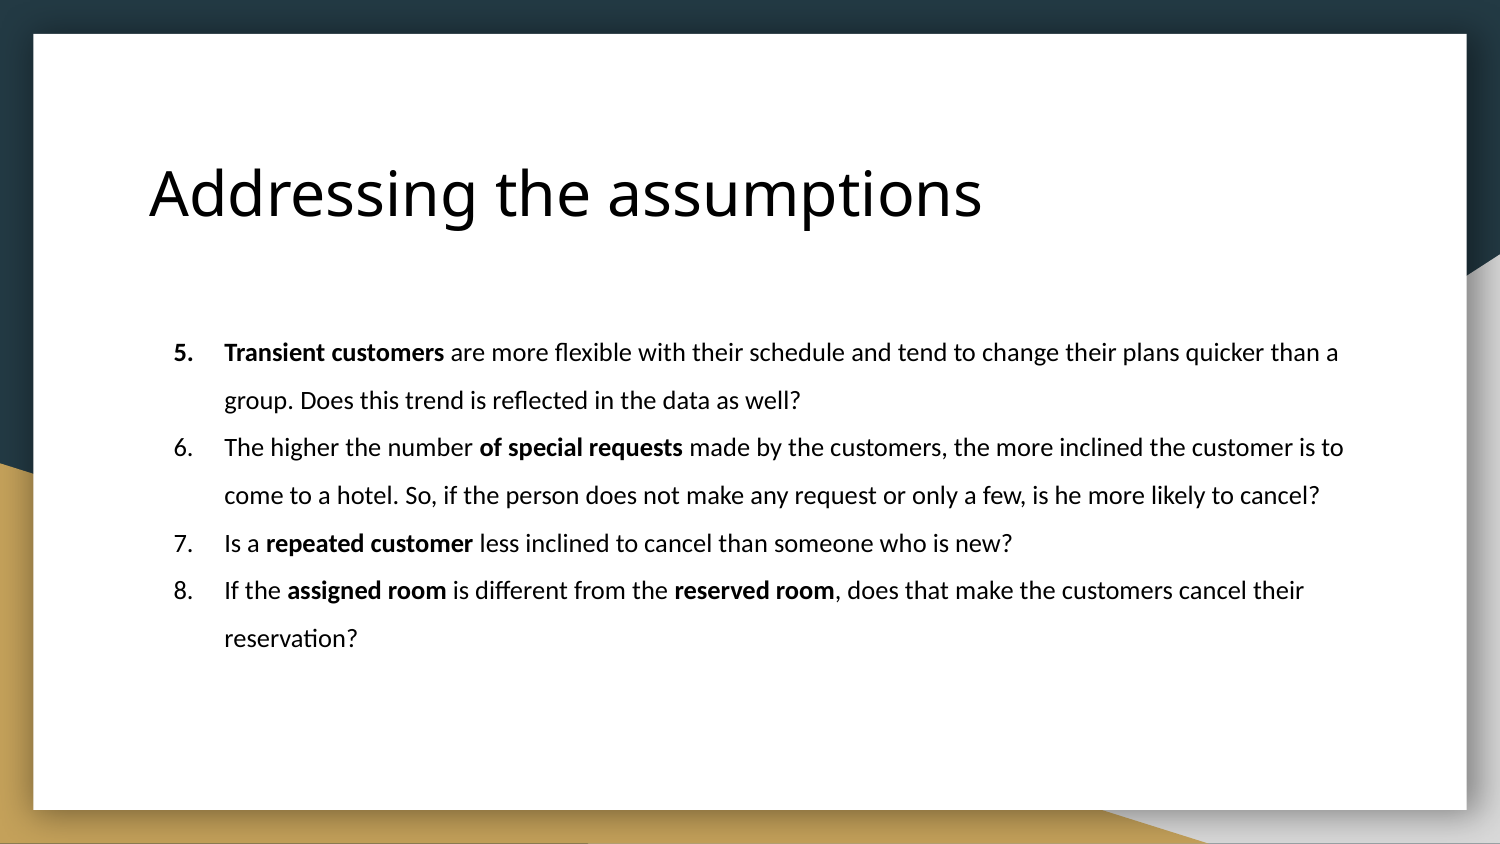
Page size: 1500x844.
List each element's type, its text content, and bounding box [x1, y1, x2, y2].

list Transient customers are more flexible with their schedule and tend to change their plans quicker than a group. Does this trend is reflected in the data as well? The higher the number of special requests made by the customers, the more inclined the customer is to come to a hotel. So, if the person does not make any request or only a few, is he more likely to cancel? Is a repeated customer less inclined to cancel than someone who is new? If the assigned room is different from the reserved room, does that make the customers cancel their reservation? [134, 276, 1366, 679]
title Addressing the assumptions [134, 138, 1366, 276]
